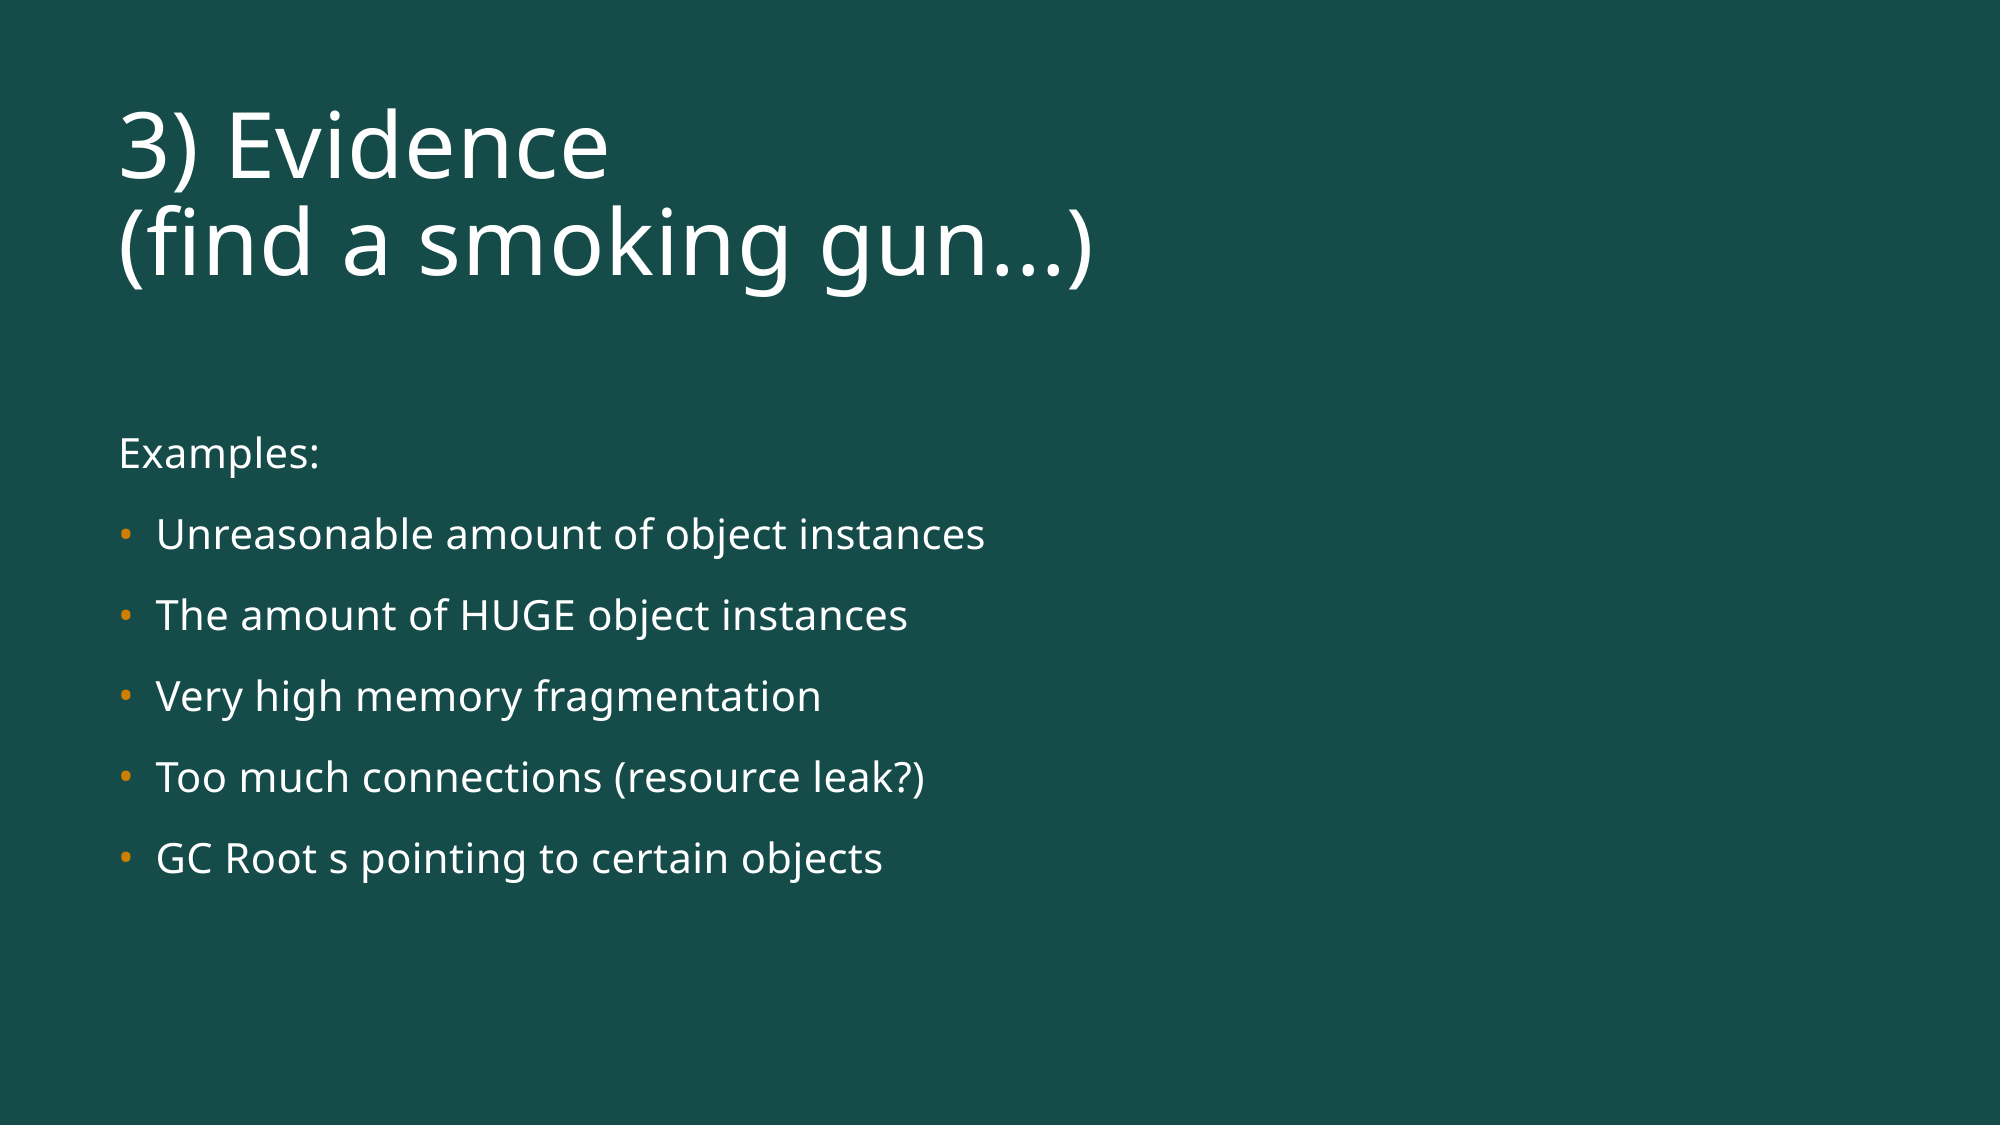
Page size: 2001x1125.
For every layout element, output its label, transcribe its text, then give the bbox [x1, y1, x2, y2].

title 3) Evidence (find a smoking gun...) [118, 101, 1878, 344]
list Examples: Unreasonable amount of object instances The amount of HUGE object instances Very high memory fragmentation Too much connections (resource leak?) GC Root s pointing to certain objects [118, 416, 1878, 947]
